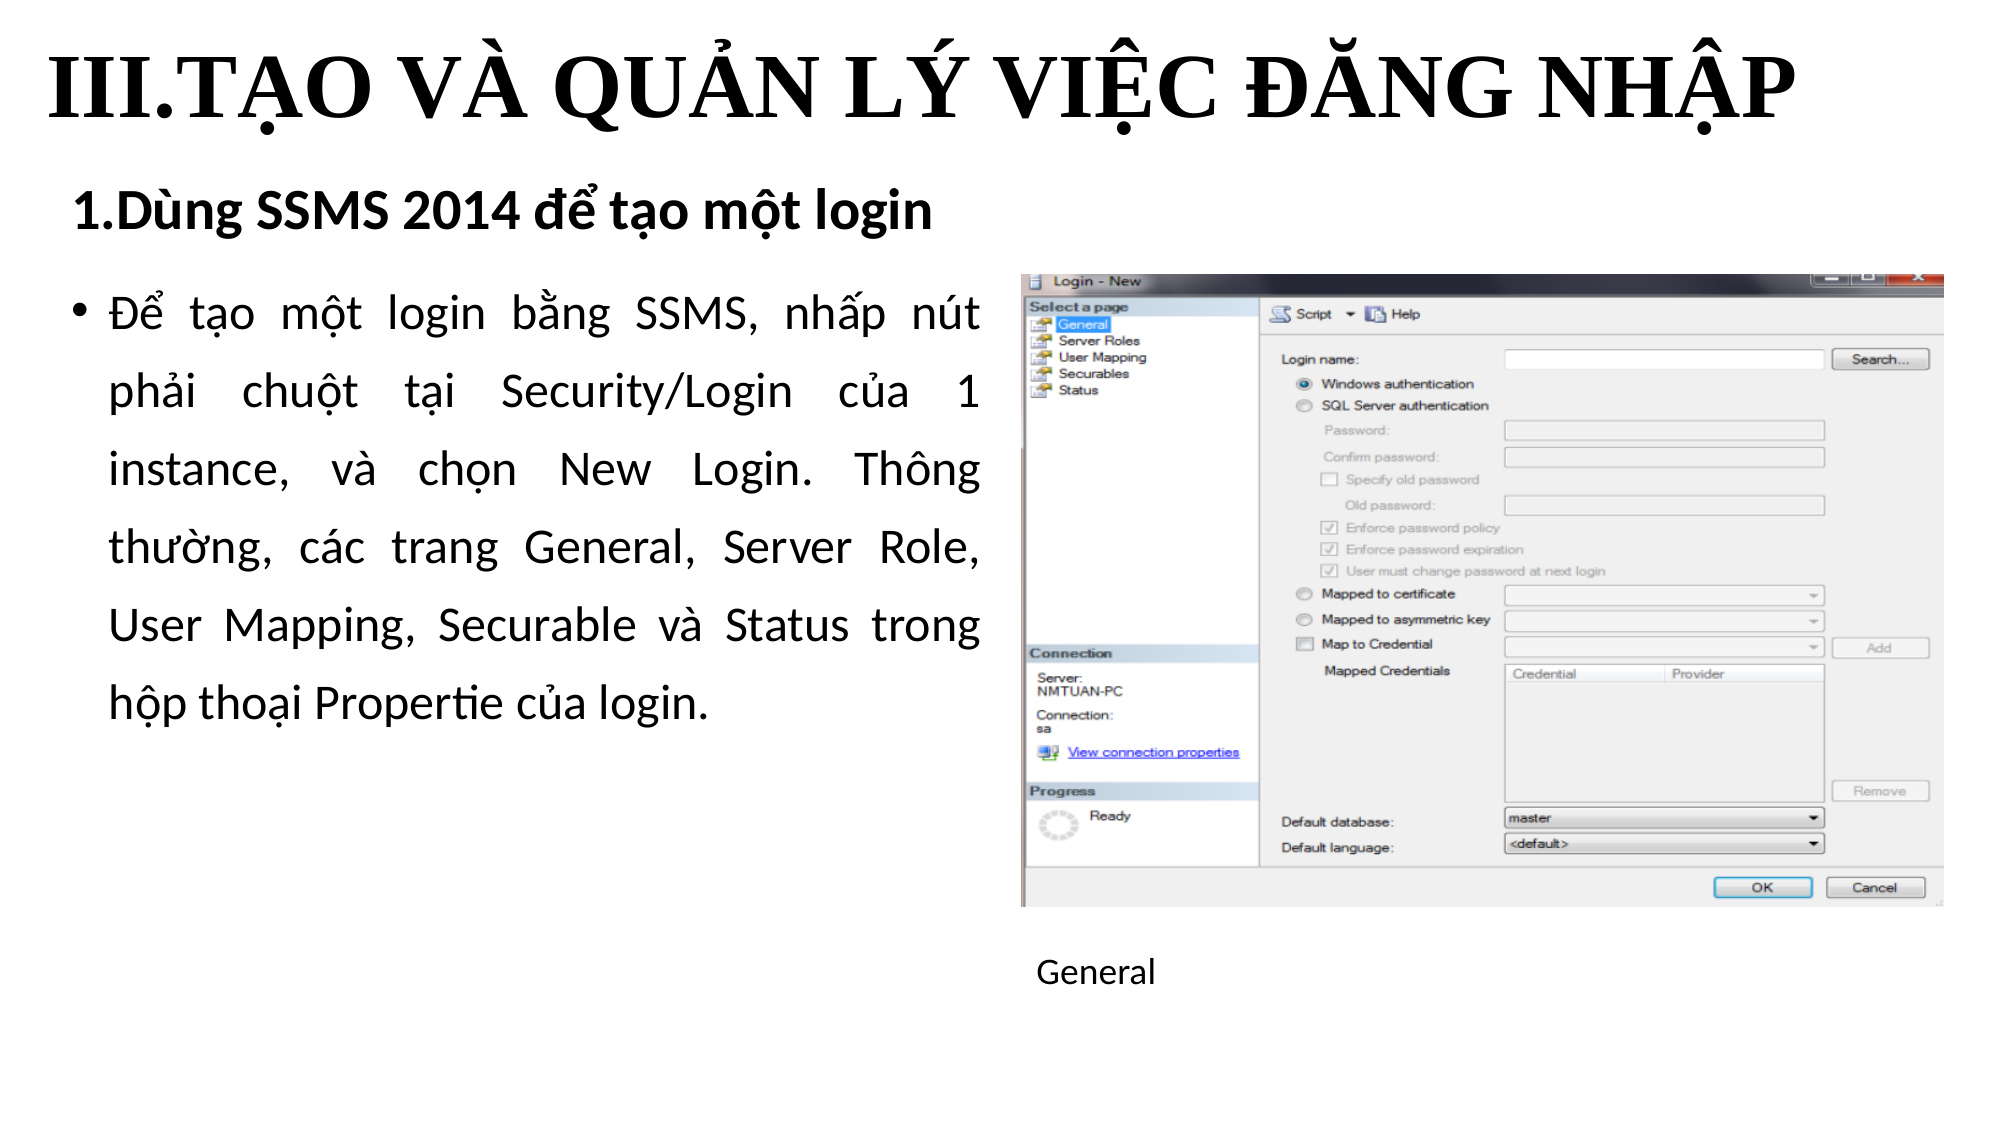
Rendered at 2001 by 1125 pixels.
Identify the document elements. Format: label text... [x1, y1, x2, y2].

list 1.Dùng SSMS 2014 để tạo một login Để tạo một login bằng SSMS, nhấp nút phải chuột tại Security/Login của 1 instance, và chọn New Login. Thông thường, các trang General, Server Role, User Mapping, Securable và Status trong hộp thoại Propertie của login. [56, 142, 997, 936]
text_box General [1021, 939, 1286, 1000]
title III.TẠO VÀ QUẢN LÝ VIỆC ĐĂNG NHẬP [31, 0, 1944, 197]
picture [1021, 274, 1944, 907]
